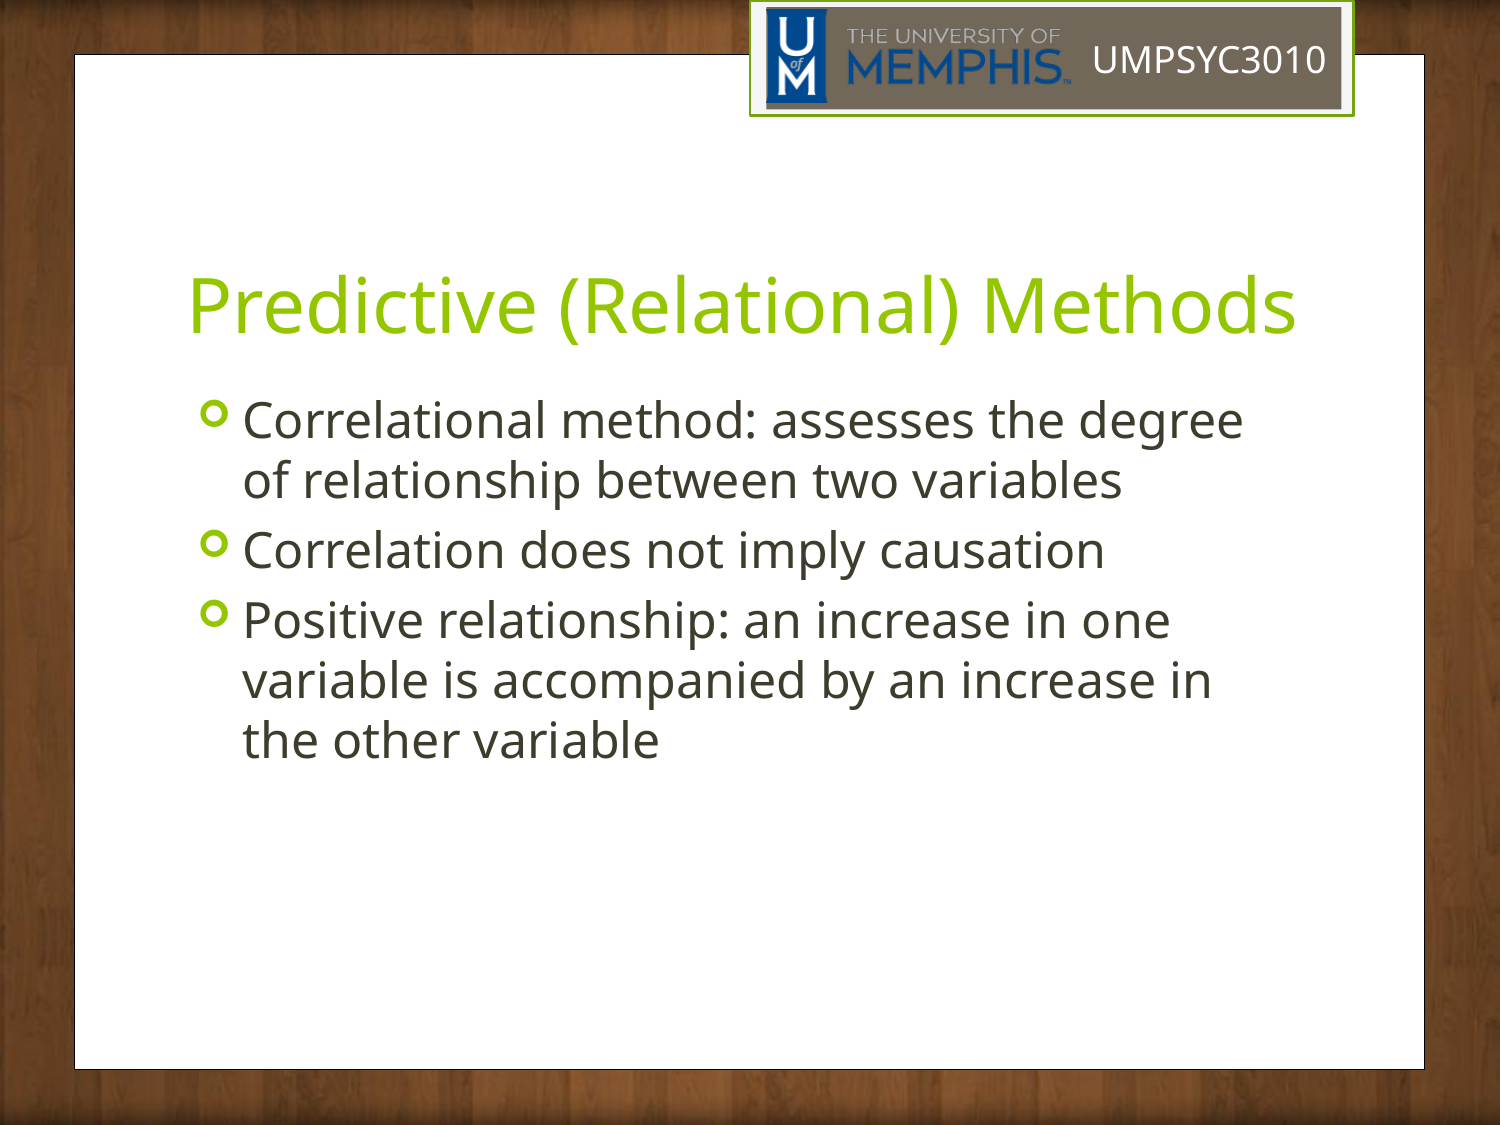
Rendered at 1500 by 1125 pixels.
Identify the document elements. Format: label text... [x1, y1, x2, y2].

picture [766, 9, 1071, 103]
title Predictive (Relational) Methods [171, 168, 1324, 357]
picture [0, 0, 1500, 1125]
list Correlational method: assesses the degree of relationship between two variables Correlation does not imply causation Positive relationship: an increase in one variable is accompanied by an increase in the other variable [171, 381, 1283, 957]
